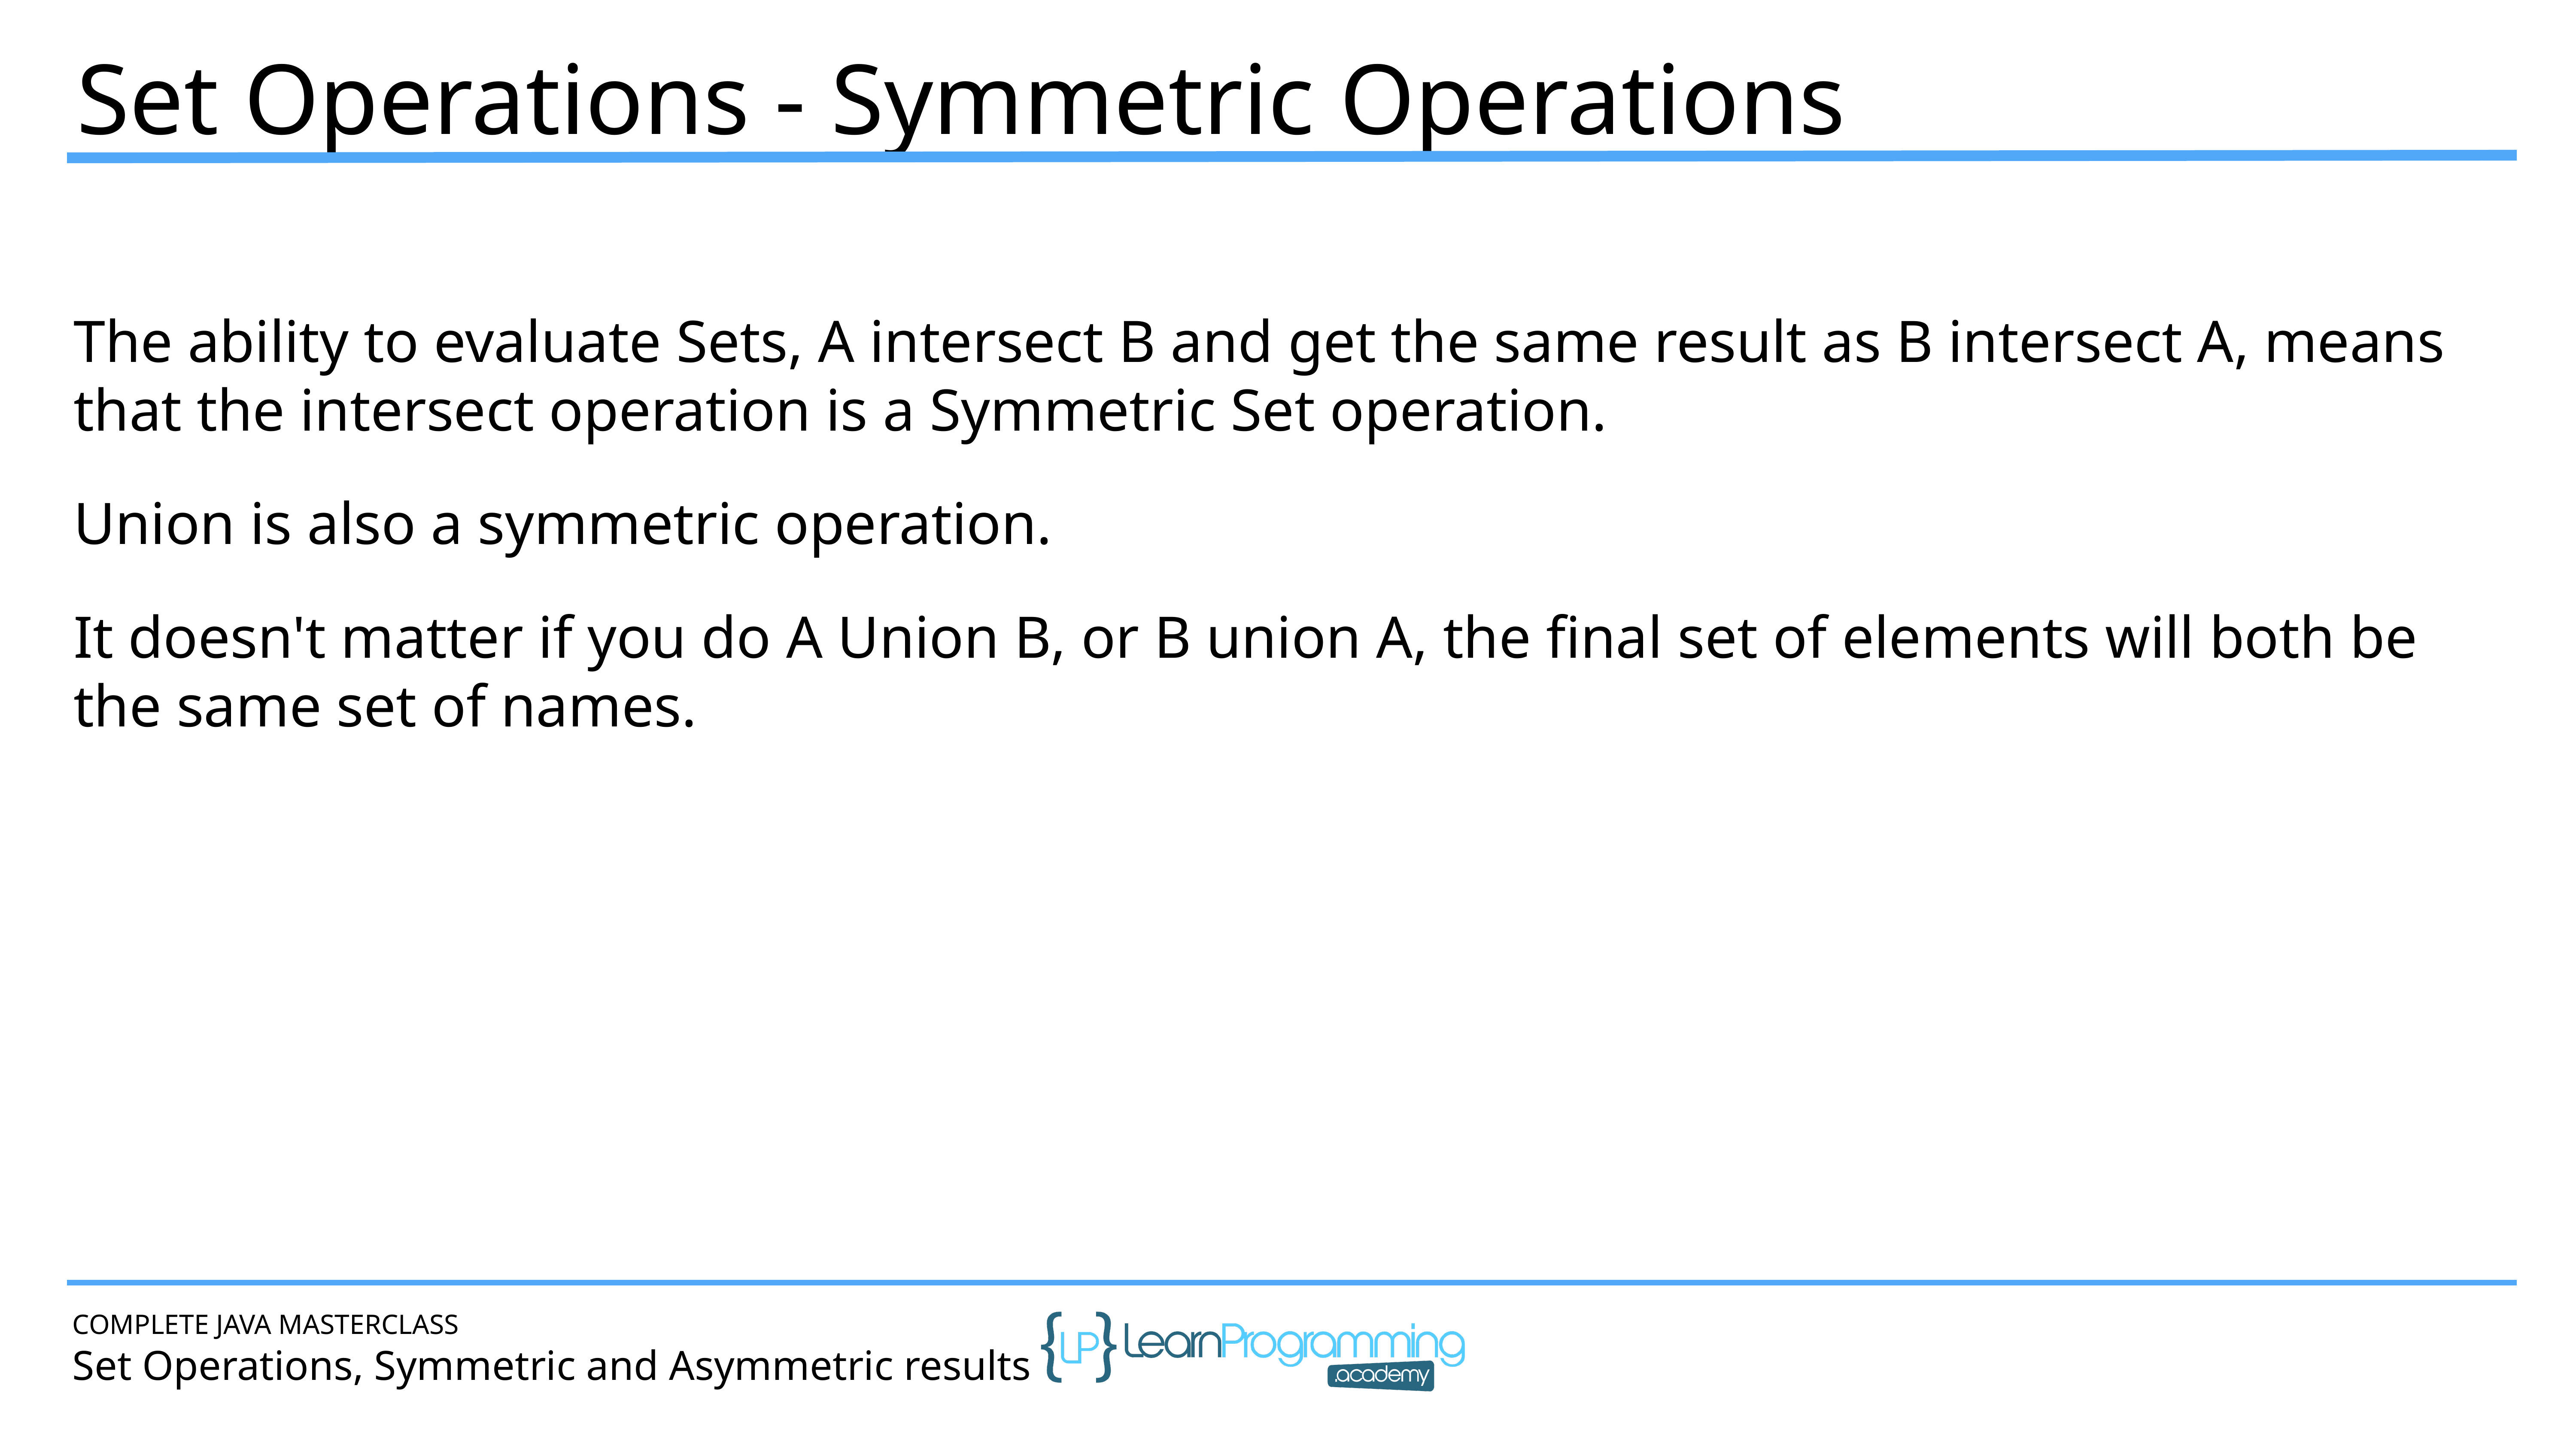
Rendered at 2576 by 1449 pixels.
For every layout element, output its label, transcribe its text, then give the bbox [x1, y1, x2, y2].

text_box Set Operations - Symmetric Operations [71, 32, 1852, 159]
text_box COMPLETE JAVA MASTERCLASS Set Operations, Symmetric and Asymmetric results [67, 1302, 1030, 1394]
picture [1032, 1302, 1477, 1400]
text_box The ability to evaluate Sets, A intersect B and get the same result as B intersect A, means that the intersect operation is a Symmetric Set operation. Union is also a symmetric operation. It doesn't matter if you do A Union B, or B union A, the final set of elements will both be the same set of names. [67, 301, 2517, 1139]
